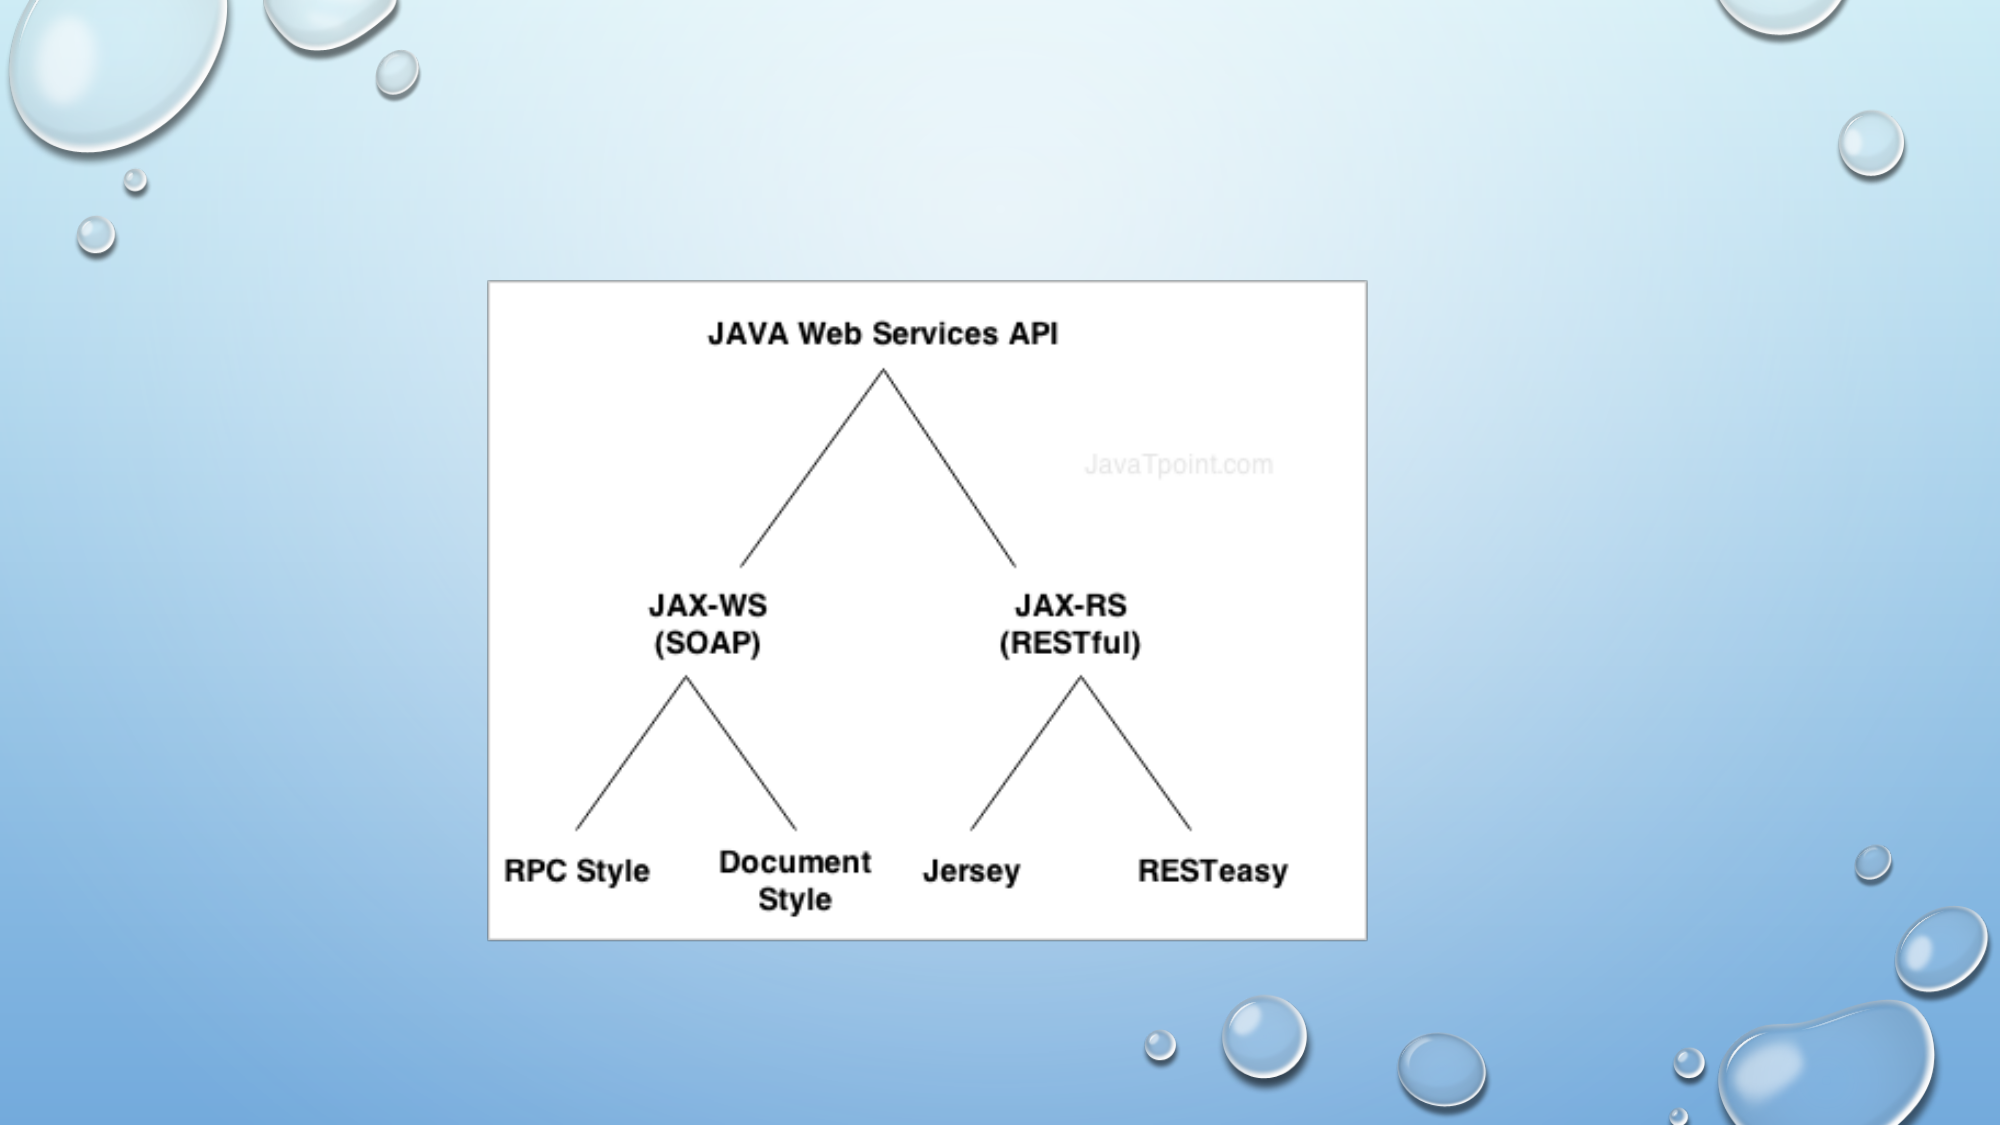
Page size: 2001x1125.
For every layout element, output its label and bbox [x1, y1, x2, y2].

picture [0, 0, 2000, 1125]
list [486, 279, 1371, 951]
